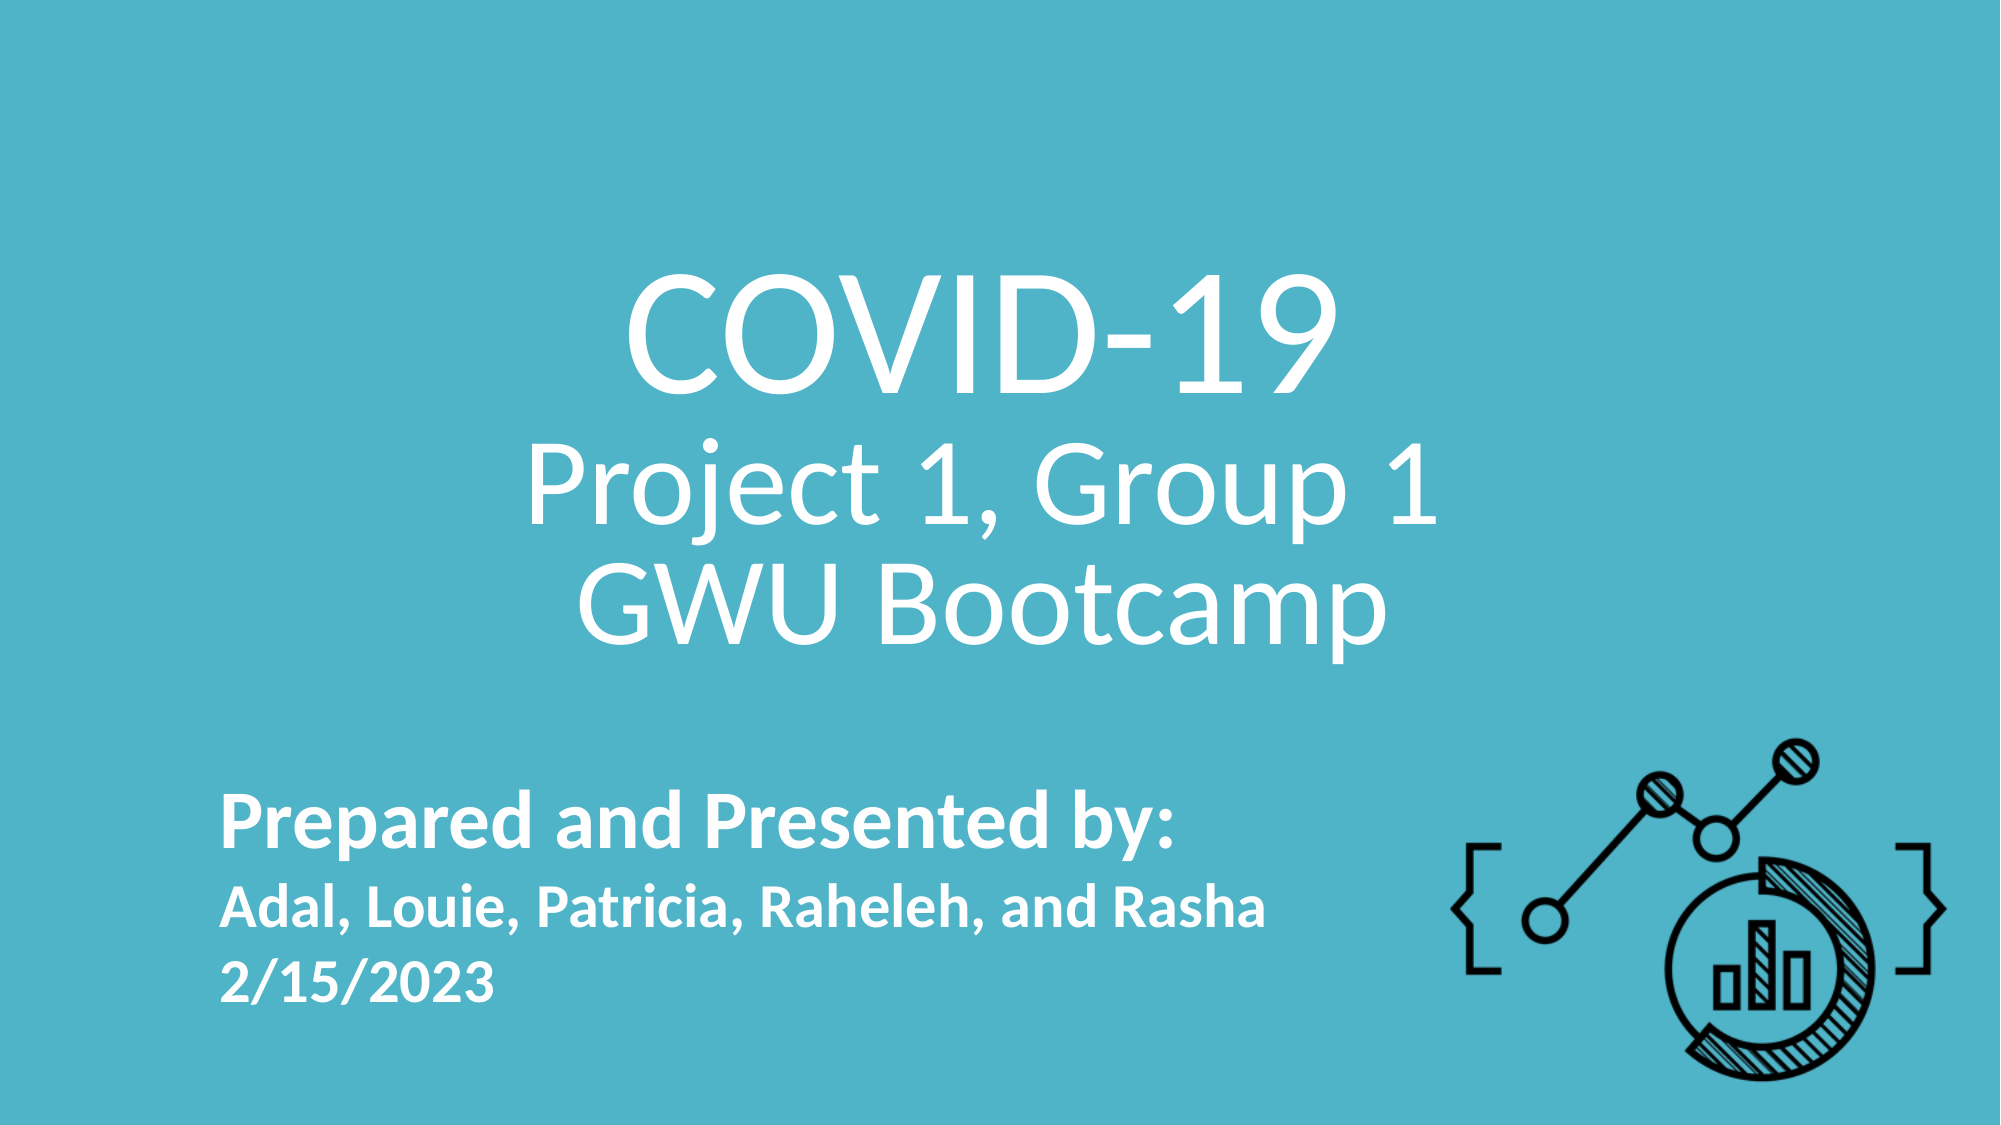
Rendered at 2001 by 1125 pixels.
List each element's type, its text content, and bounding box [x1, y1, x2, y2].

title COVID-19 Project 1, Group 1 GWU Bootcamp [98, 126, 1868, 677]
subtitle Prepared and Presented by: Adal, Louie, Patricia, Raheleh, and Rasha 2/15/2023 [204, 757, 1445, 1028]
picture [1450, 723, 1950, 1092]
